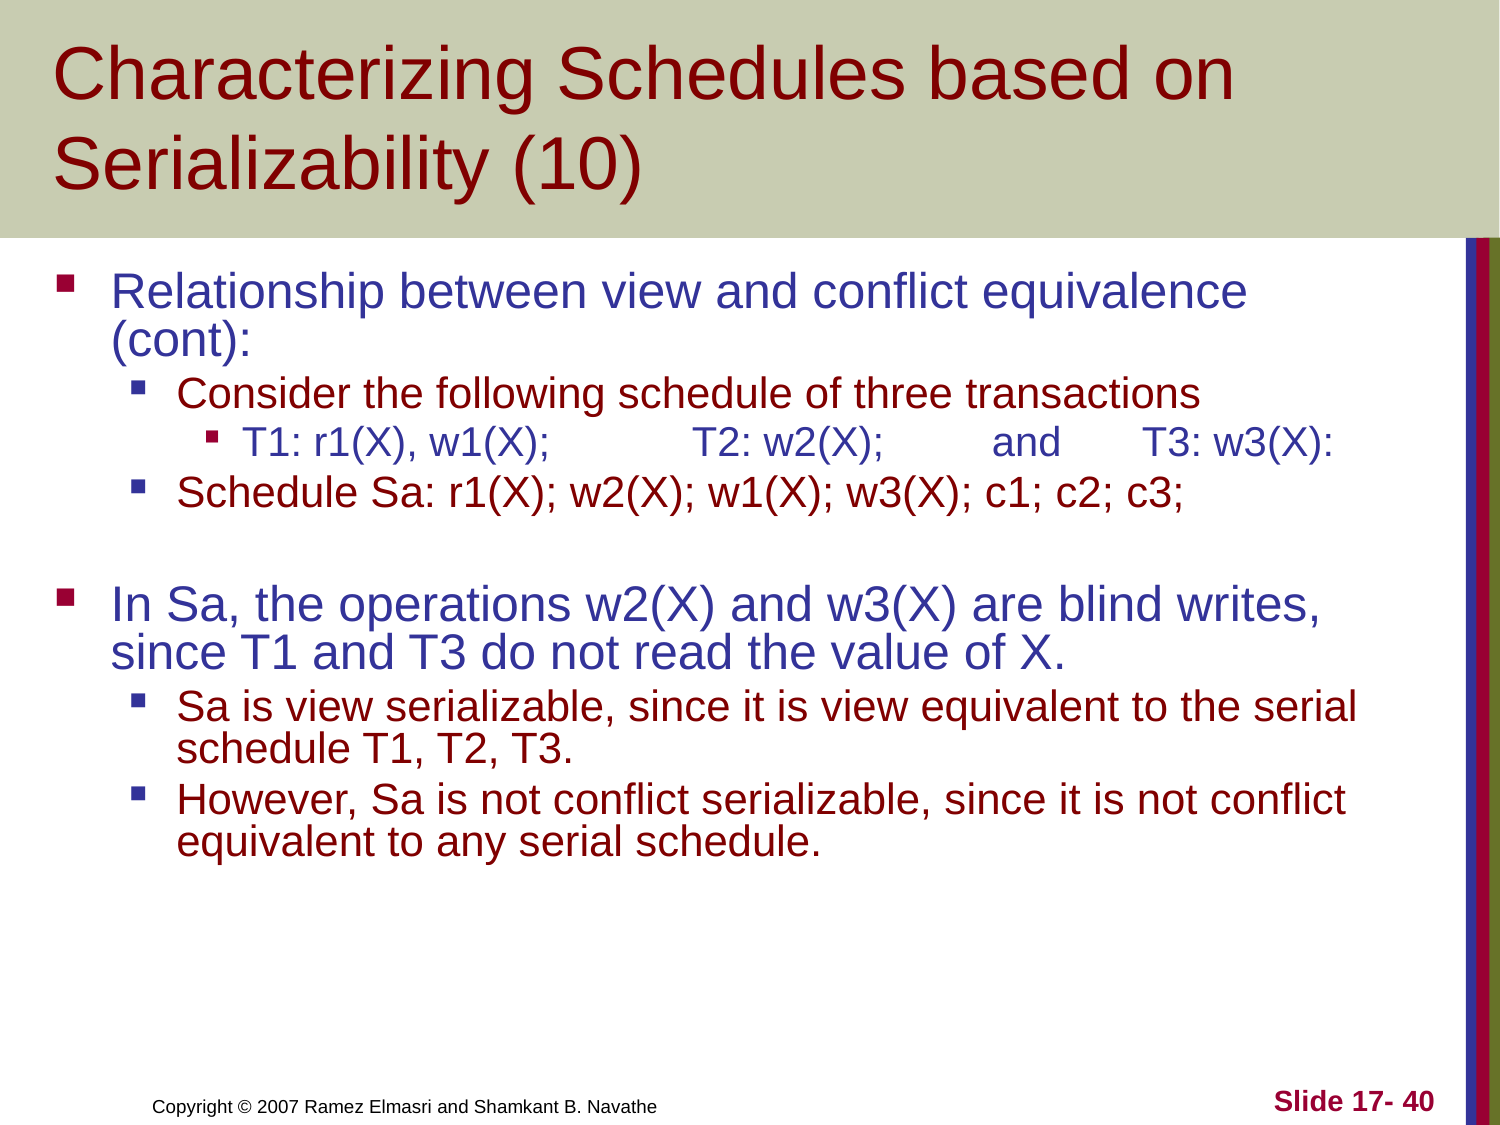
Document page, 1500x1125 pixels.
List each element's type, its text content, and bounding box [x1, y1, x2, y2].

title Characterizing Schedules based on Serializability (10) [37, 49, 1317, 213]
slide_number Slide 17- 40 [1137, 1049, 1451, 1125]
list Relationship between view and conflict equivalence (cont): Consider the following schedule of three transactions T1: r1(X), w1(X); T2: w2(X); and T3: w3(X): Schedule Sa: r1(X); w2(X); w1(X); w3(X); c1; c2; c3; In Sa, the operations w2(X) and w3(X) are blind writes, since T1 and T3 do not read the value of X. Sa is view serializable, since it is view equivalent to the serial schedule T1, T2, T3. However, Sa is not conflict serializable, since it is not conflict equivalent to any serial schedule. [39, 262, 1401, 1013]
